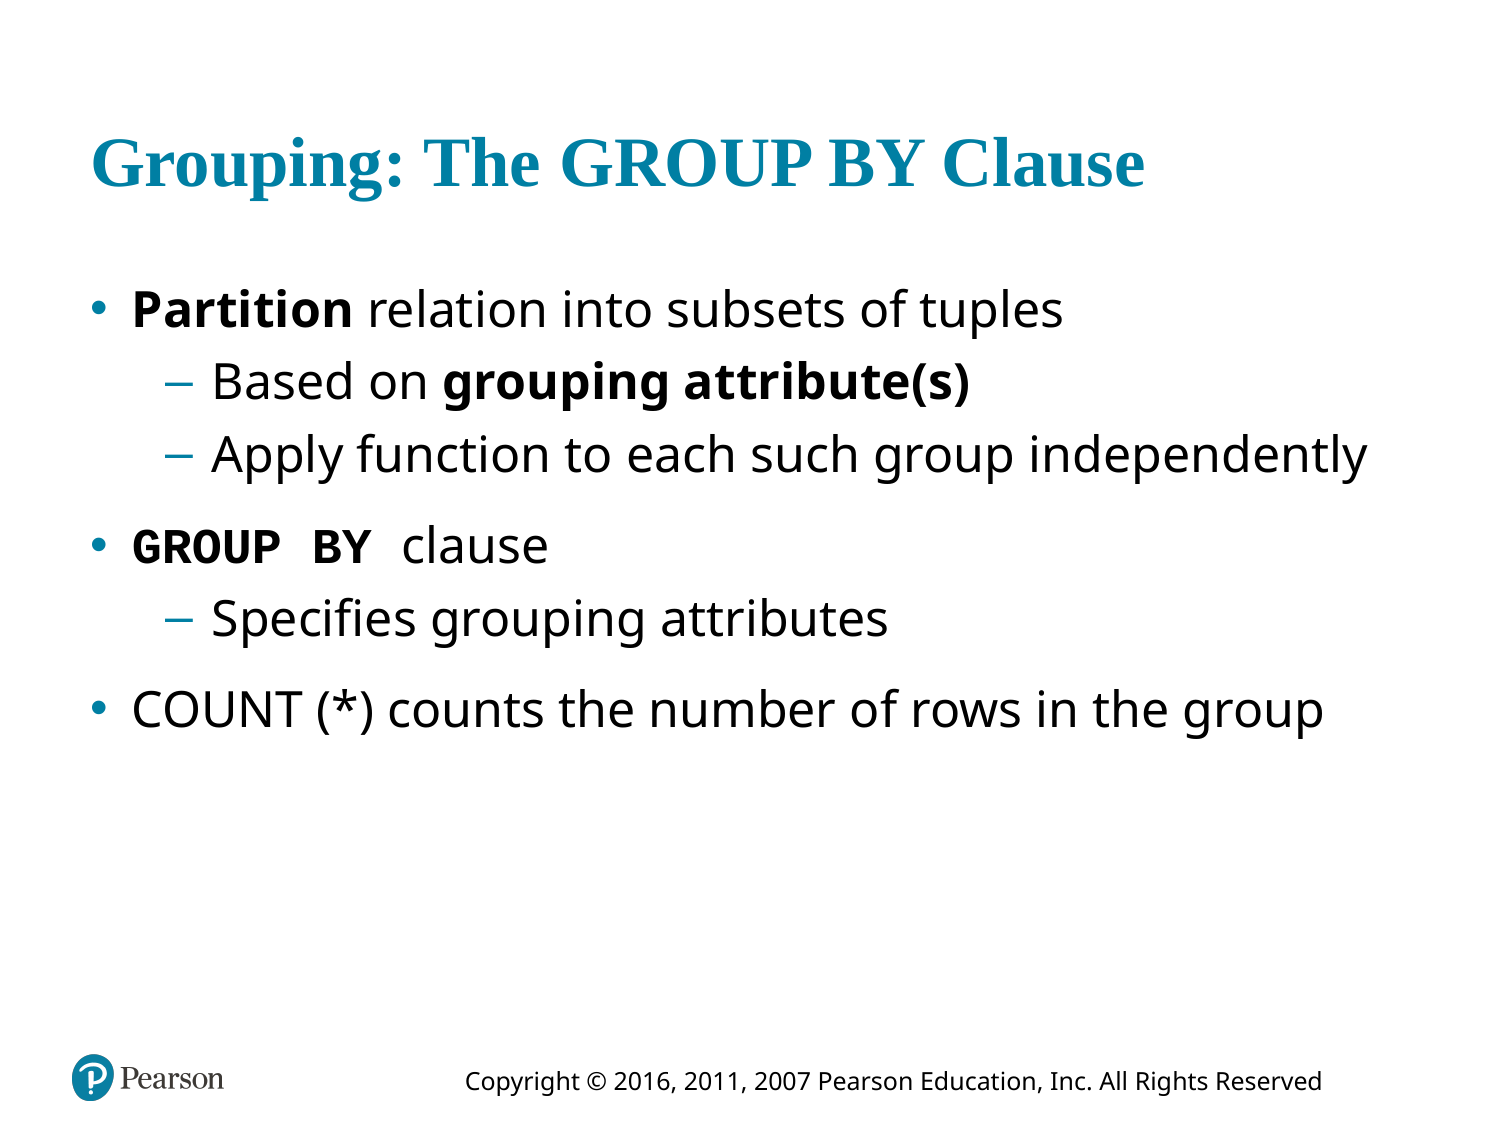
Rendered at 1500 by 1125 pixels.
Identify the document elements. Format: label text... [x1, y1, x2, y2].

picture [98, 1054, 224, 1101]
title Grouping: The GROUP BY Clause [75, 0, 1425, 216]
picture [72, 1054, 88, 1070]
list Partition relation into subsets of tuples Based on grouping attribute(s) Apply function to each such group independently GROUP BY clause Specifies grouping attributes COUNT (*) counts the number of rows in the group [75, 262, 1425, 931]
picture [72, 1087, 83, 1101]
picture [80, 1063, 106, 1088]
